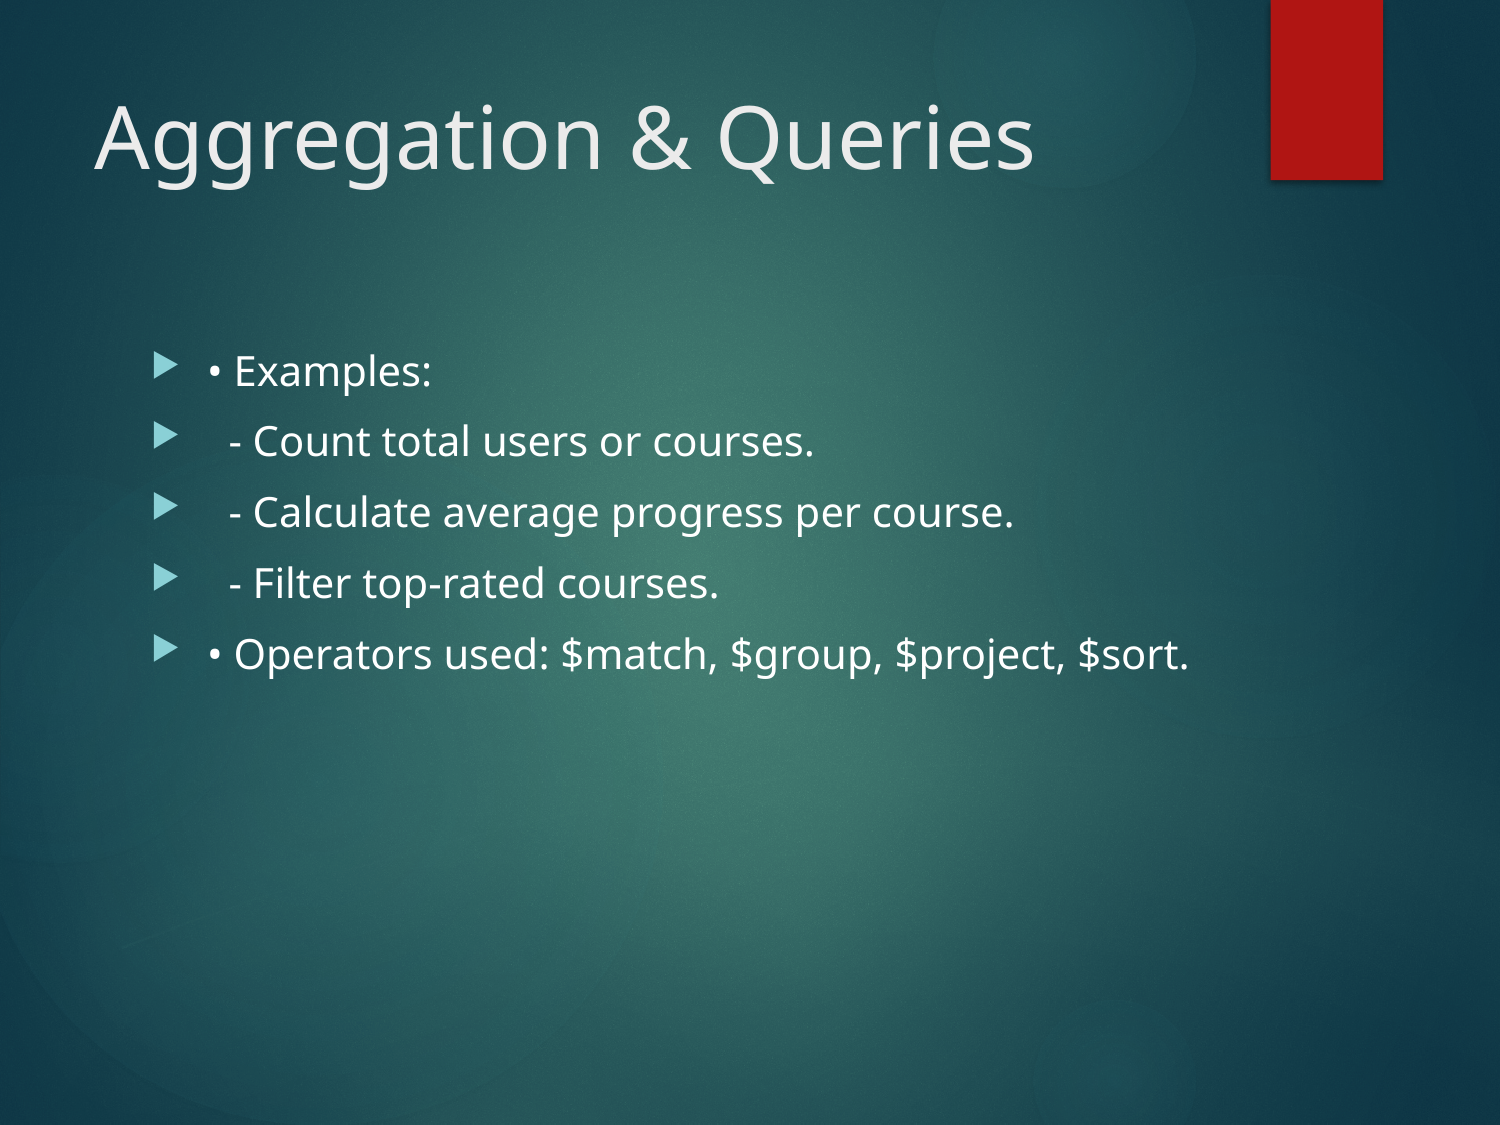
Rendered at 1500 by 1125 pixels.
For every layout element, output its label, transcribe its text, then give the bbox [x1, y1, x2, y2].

list • Examples: - Count total users or courses. - Calculate average progress per course. - Filter top-rated courses. • Operators used: $match, $group, $project, $sort. [135, 336, 1237, 1025]
title Aggregation & Queries [79, 74, 1237, 304]
